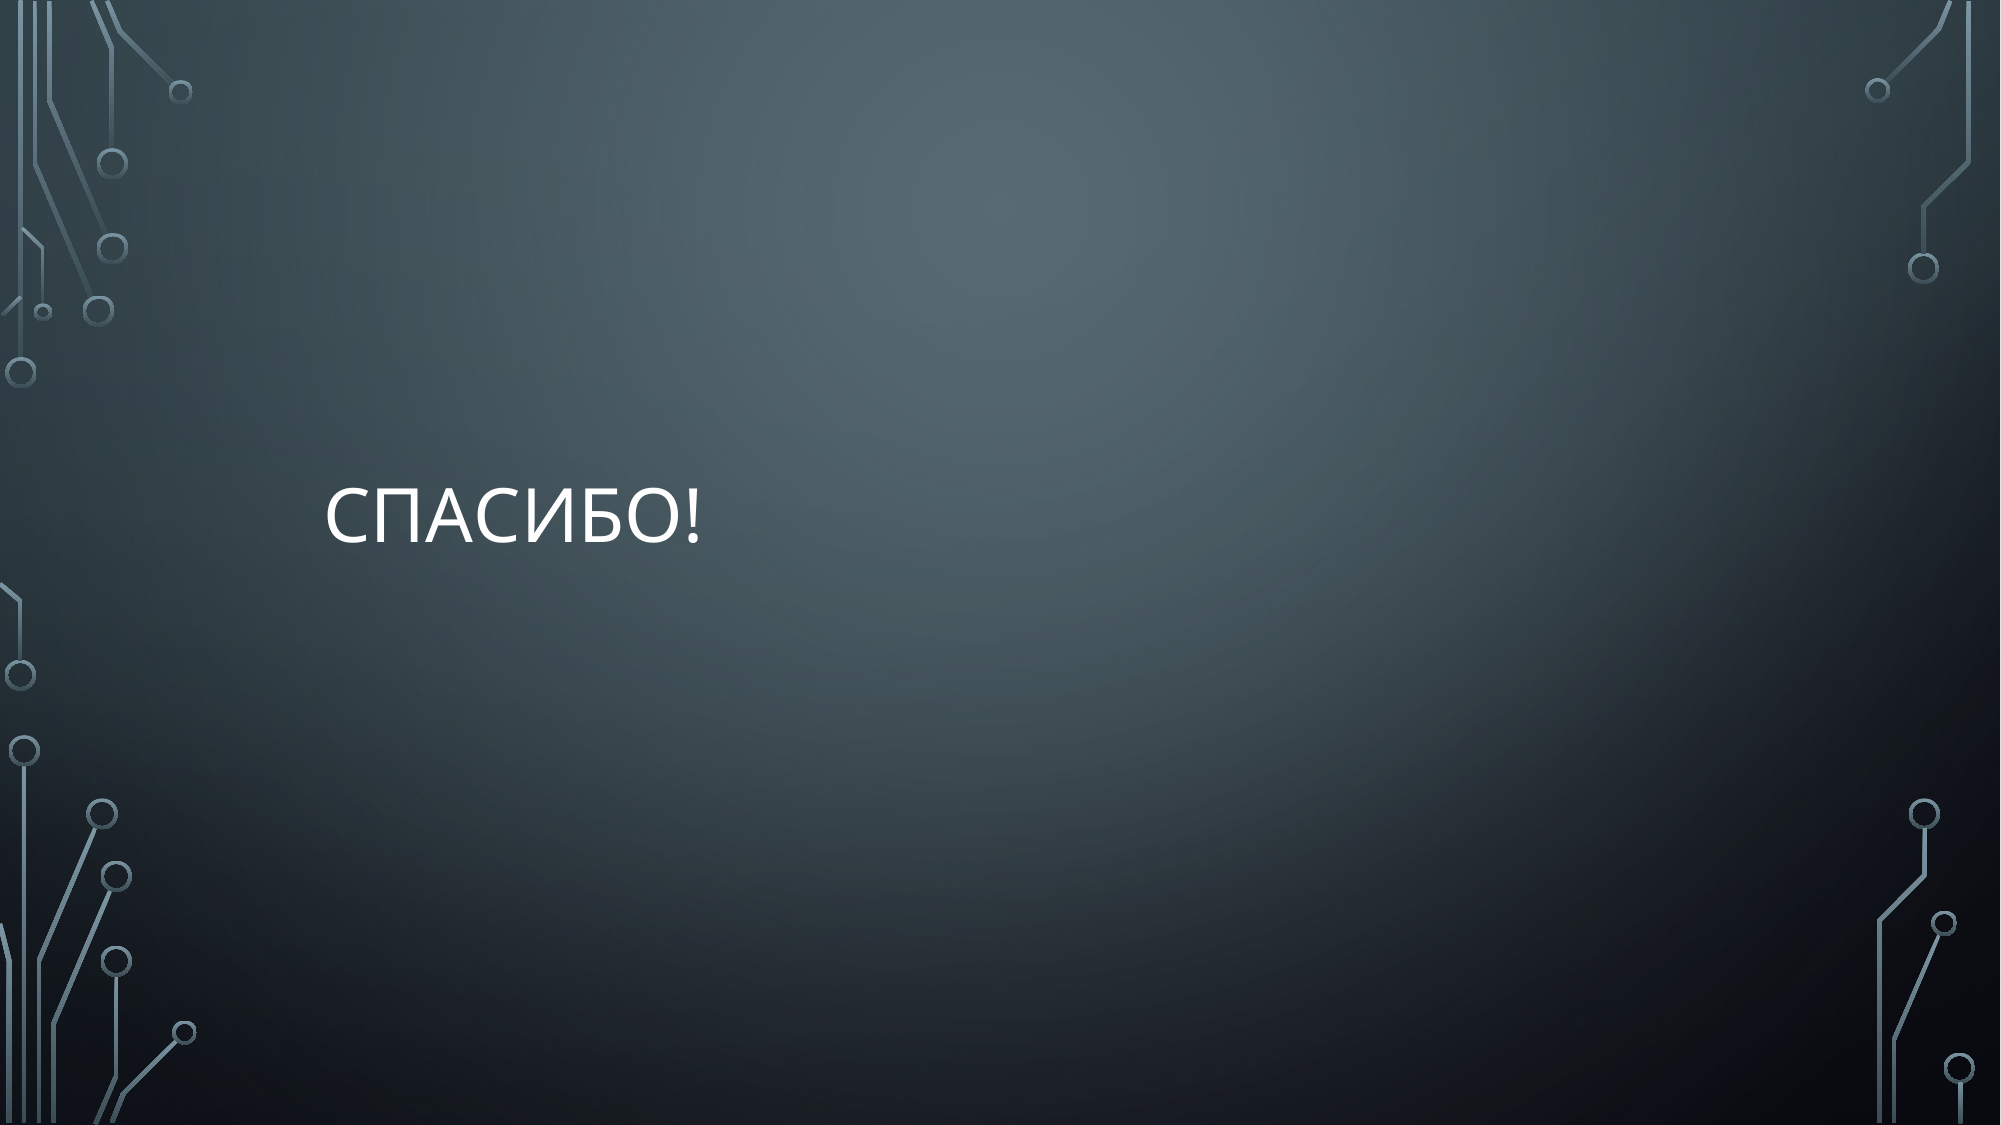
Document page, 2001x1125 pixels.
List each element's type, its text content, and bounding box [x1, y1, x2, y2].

title Спасибо! [308, 396, 1934, 640]
